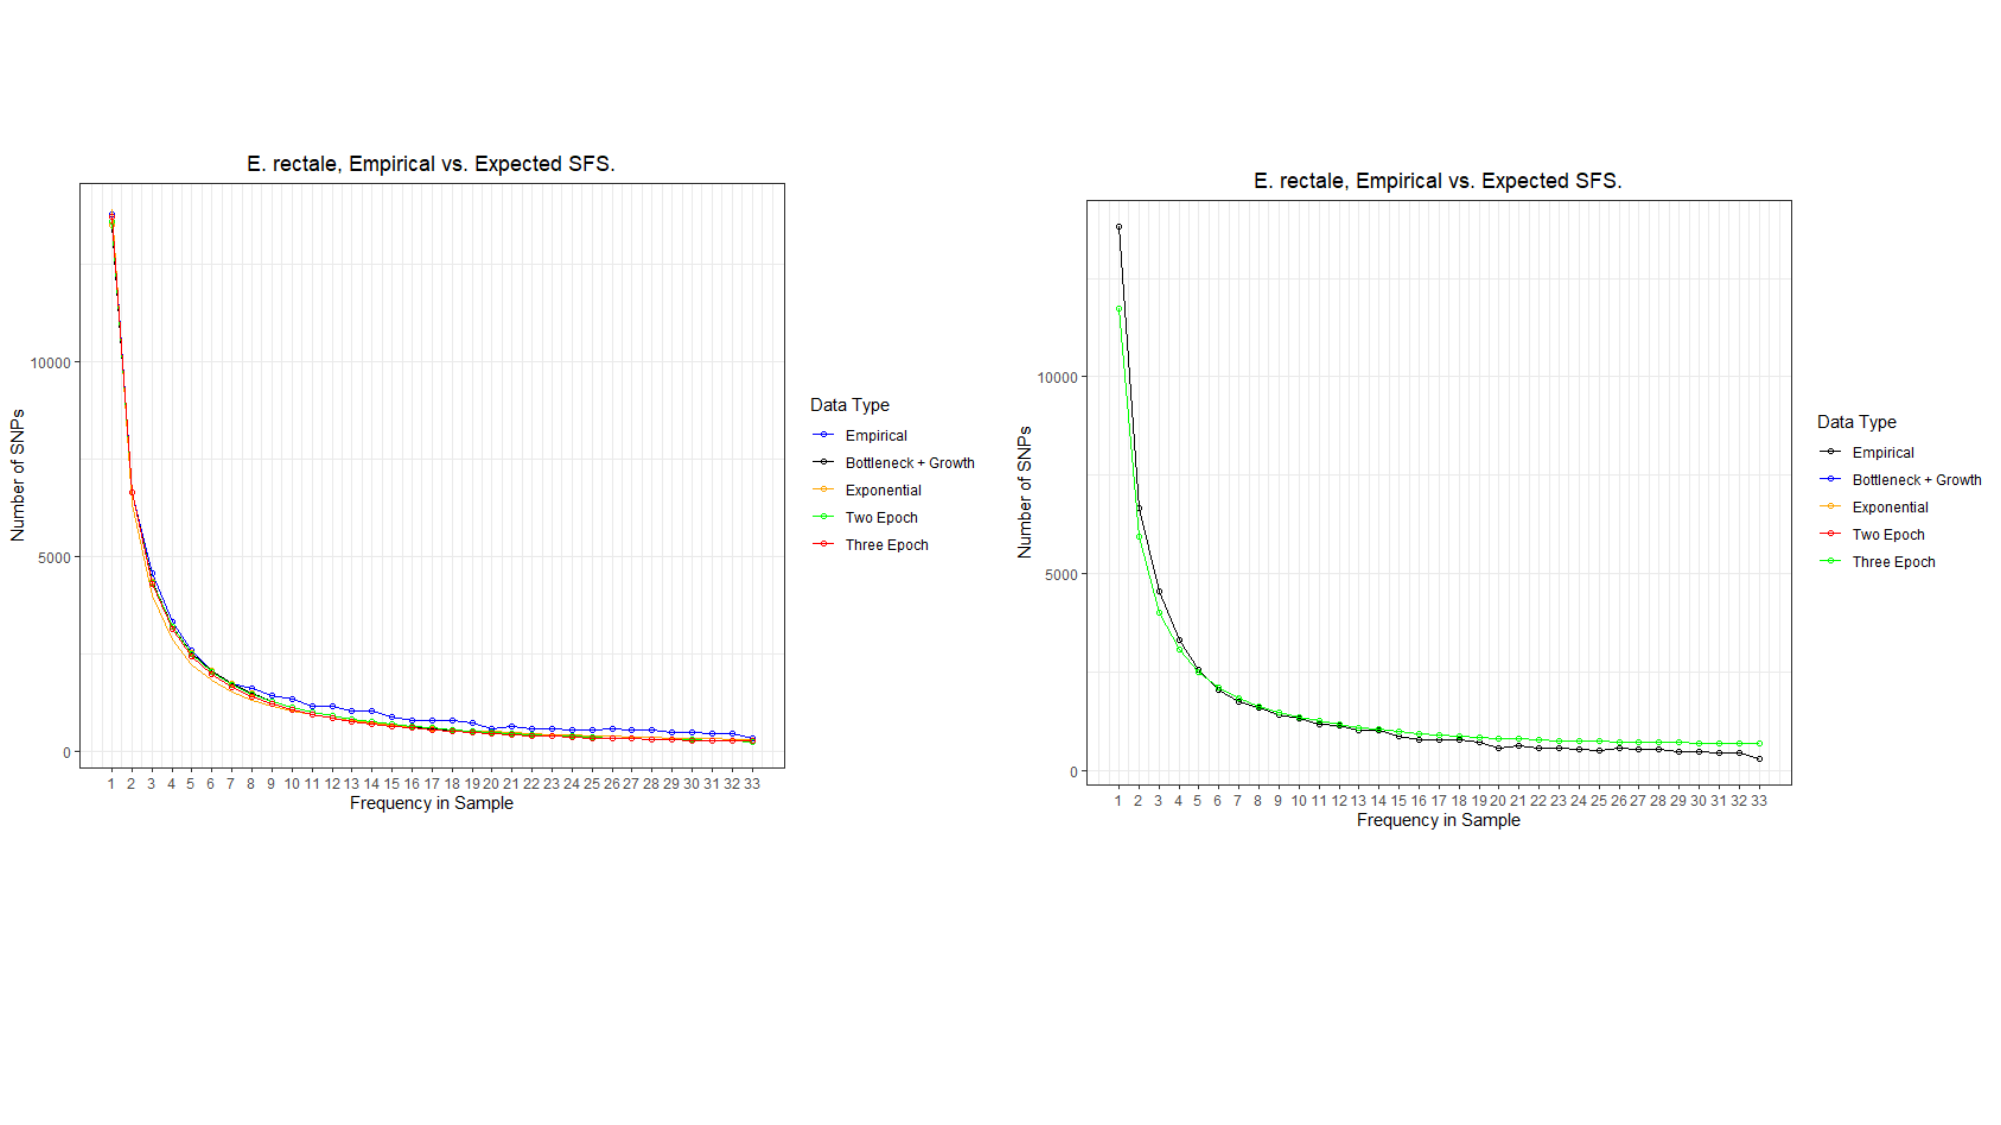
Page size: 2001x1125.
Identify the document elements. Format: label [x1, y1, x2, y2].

picture [0, 145, 993, 821]
picture [1006, 162, 2000, 838]
